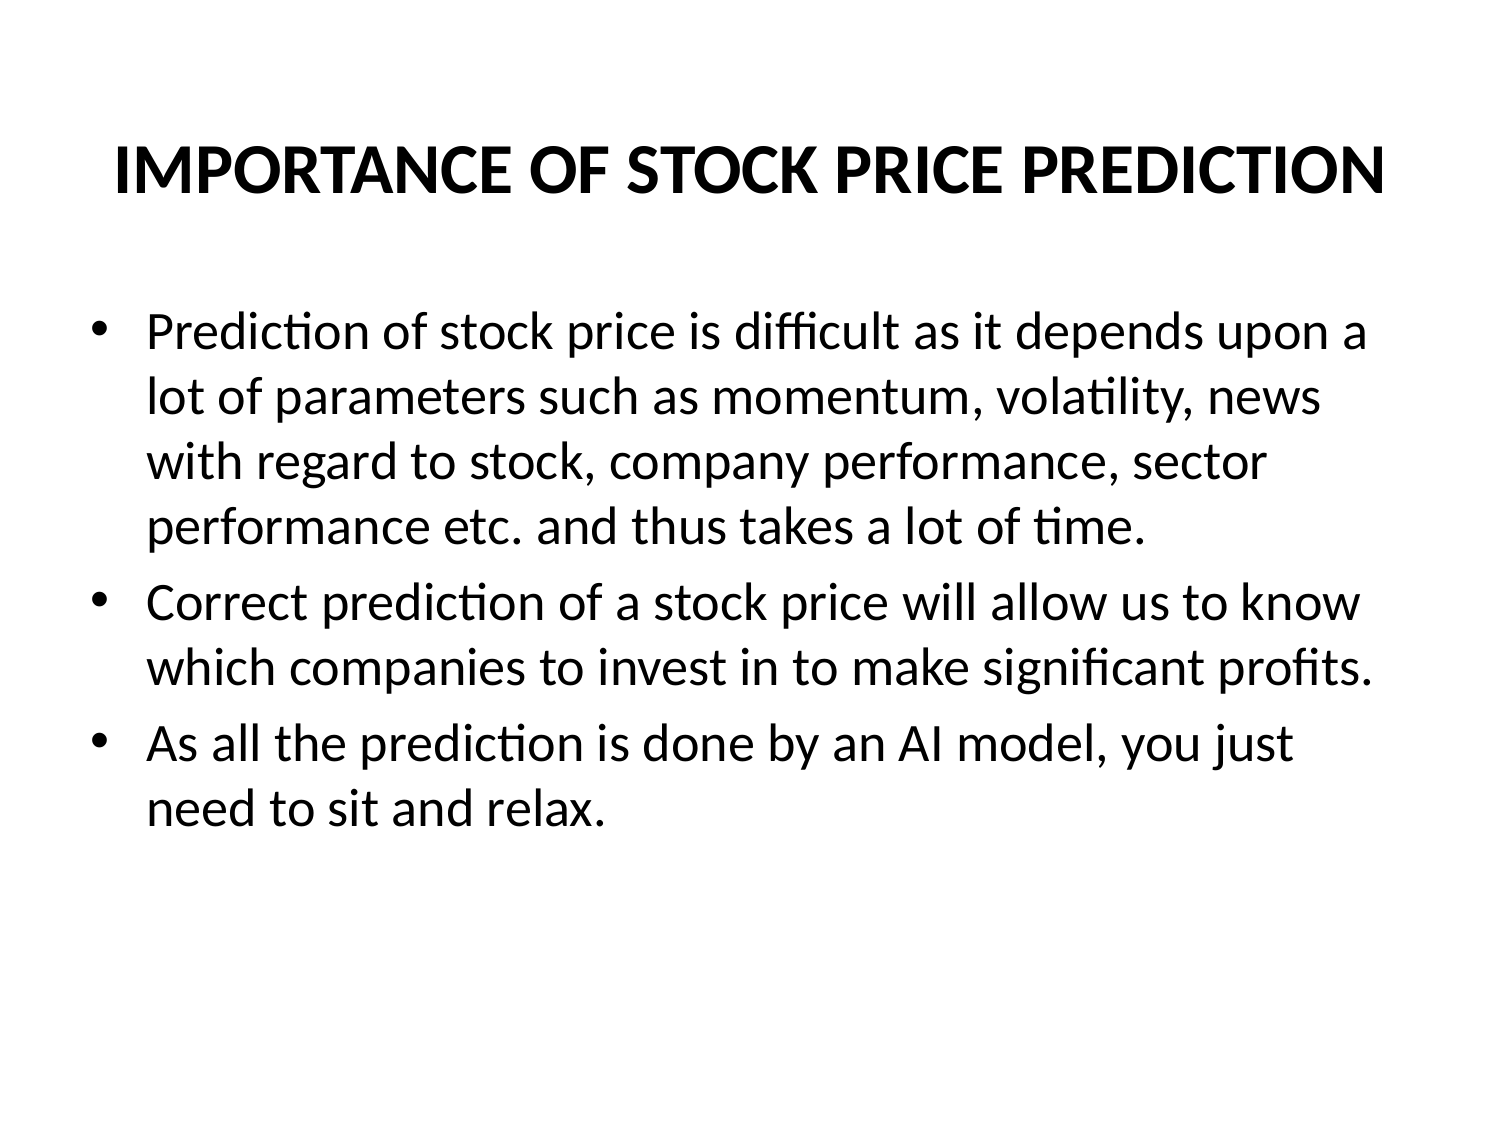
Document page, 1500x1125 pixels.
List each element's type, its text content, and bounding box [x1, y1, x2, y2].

list Prediction of stock price is difficult as it depends upon a lot of parameters such as momentum, volatility, news with regard to stock, company performance, sector performance etc. and thus takes a lot of time. Correct prediction of a stock price will allow us to know which companies to invest in to make significant profits. As all the prediction is done by an AI model, you just need to sit and relax. [75, 287, 1425, 1030]
title IMPORTANCE OF STOCK PRICE PREDICTION [75, 75, 1425, 255]
